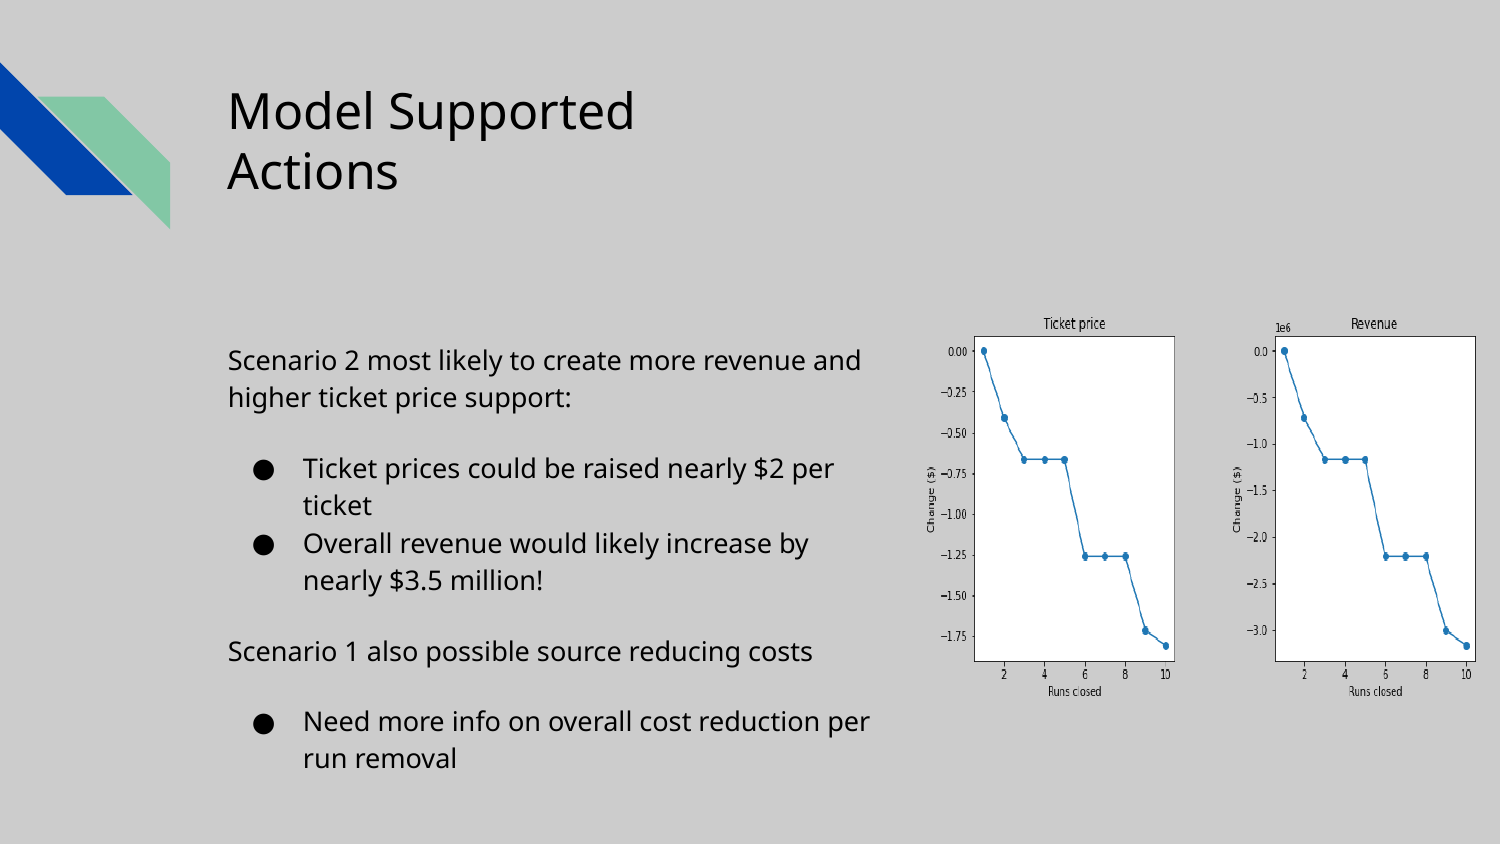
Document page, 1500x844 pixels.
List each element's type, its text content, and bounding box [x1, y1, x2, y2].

picture [921, 309, 1481, 707]
list Scenario 2 most likely to create more revenue and higher ticket price support: Ticket prices could be raised nearly $2 per ticket Overall revenue would likely increase by nearly $3.5 million! Scenario 1 also possible source reducing costs Need more info on overall cost reduction per run removal [212, 323, 892, 720]
title Model Supported Actions [212, 64, 836, 310]
